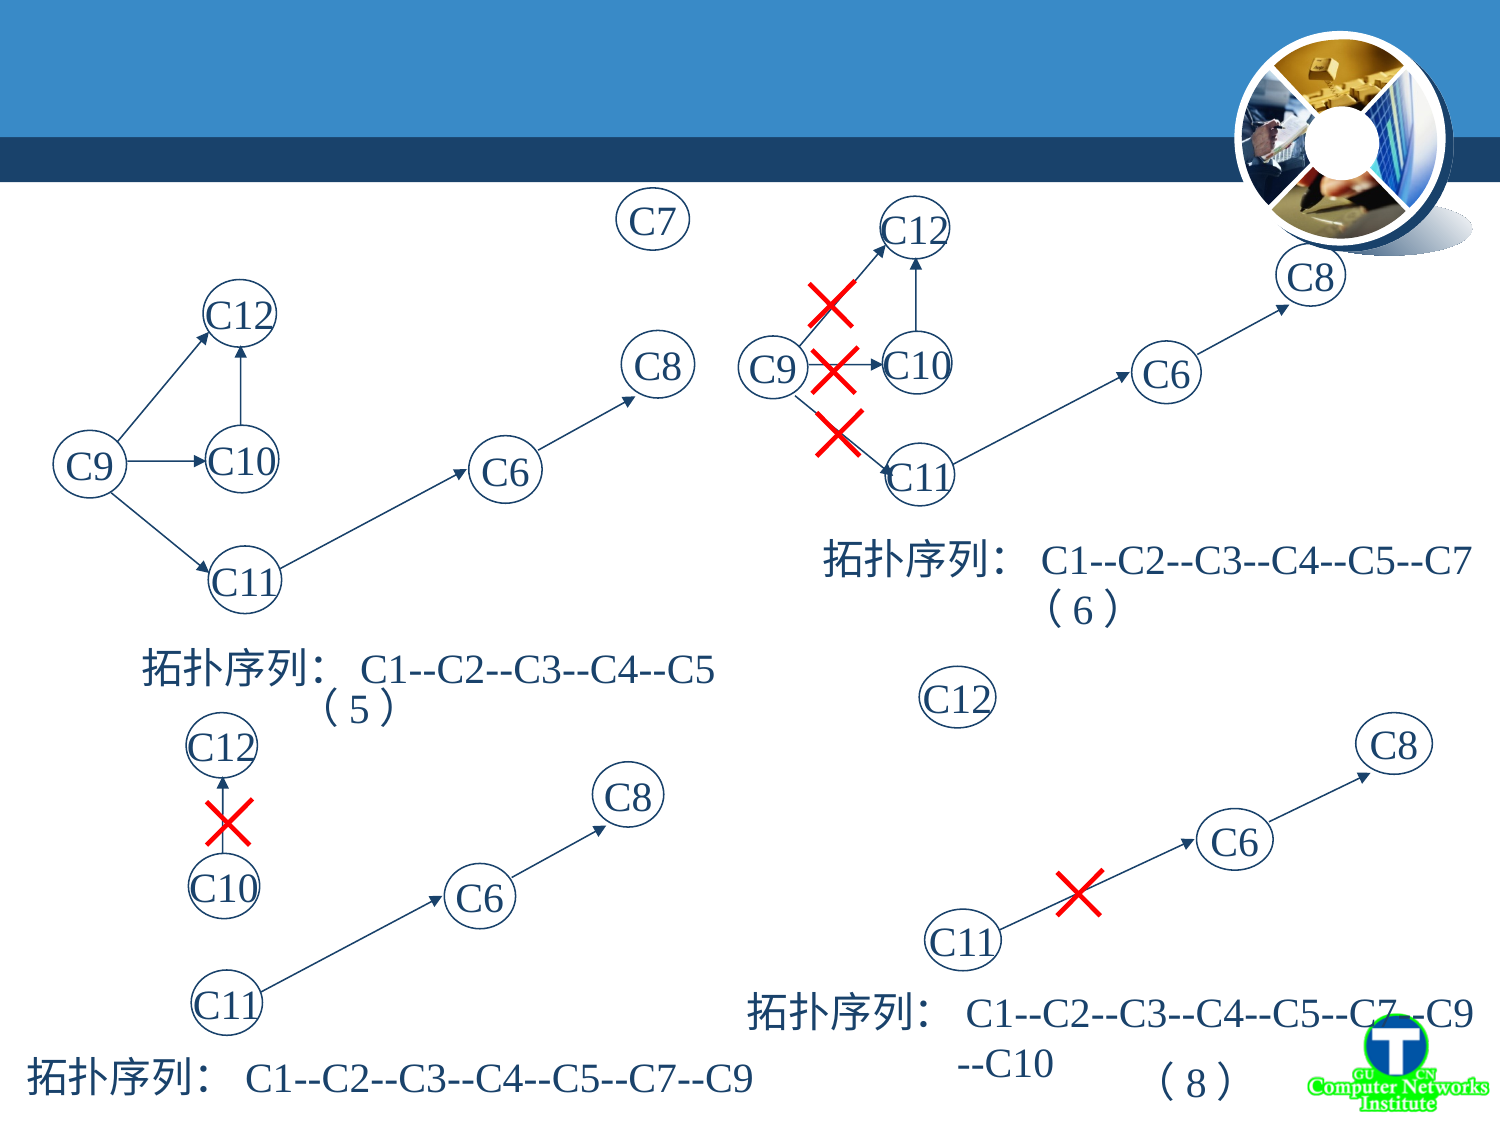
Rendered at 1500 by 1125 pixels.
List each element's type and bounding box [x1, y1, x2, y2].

picture [1241, 70, 1315, 195]
picture [1274, 39, 1404, 114]
text_box [737, 195, 1483, 641]
text_box [17, 187, 1484, 1115]
picture [1484, 1011, 1491, 1115]
picture [1285, 167, 1391, 195]
picture [1365, 69, 1438, 195]
